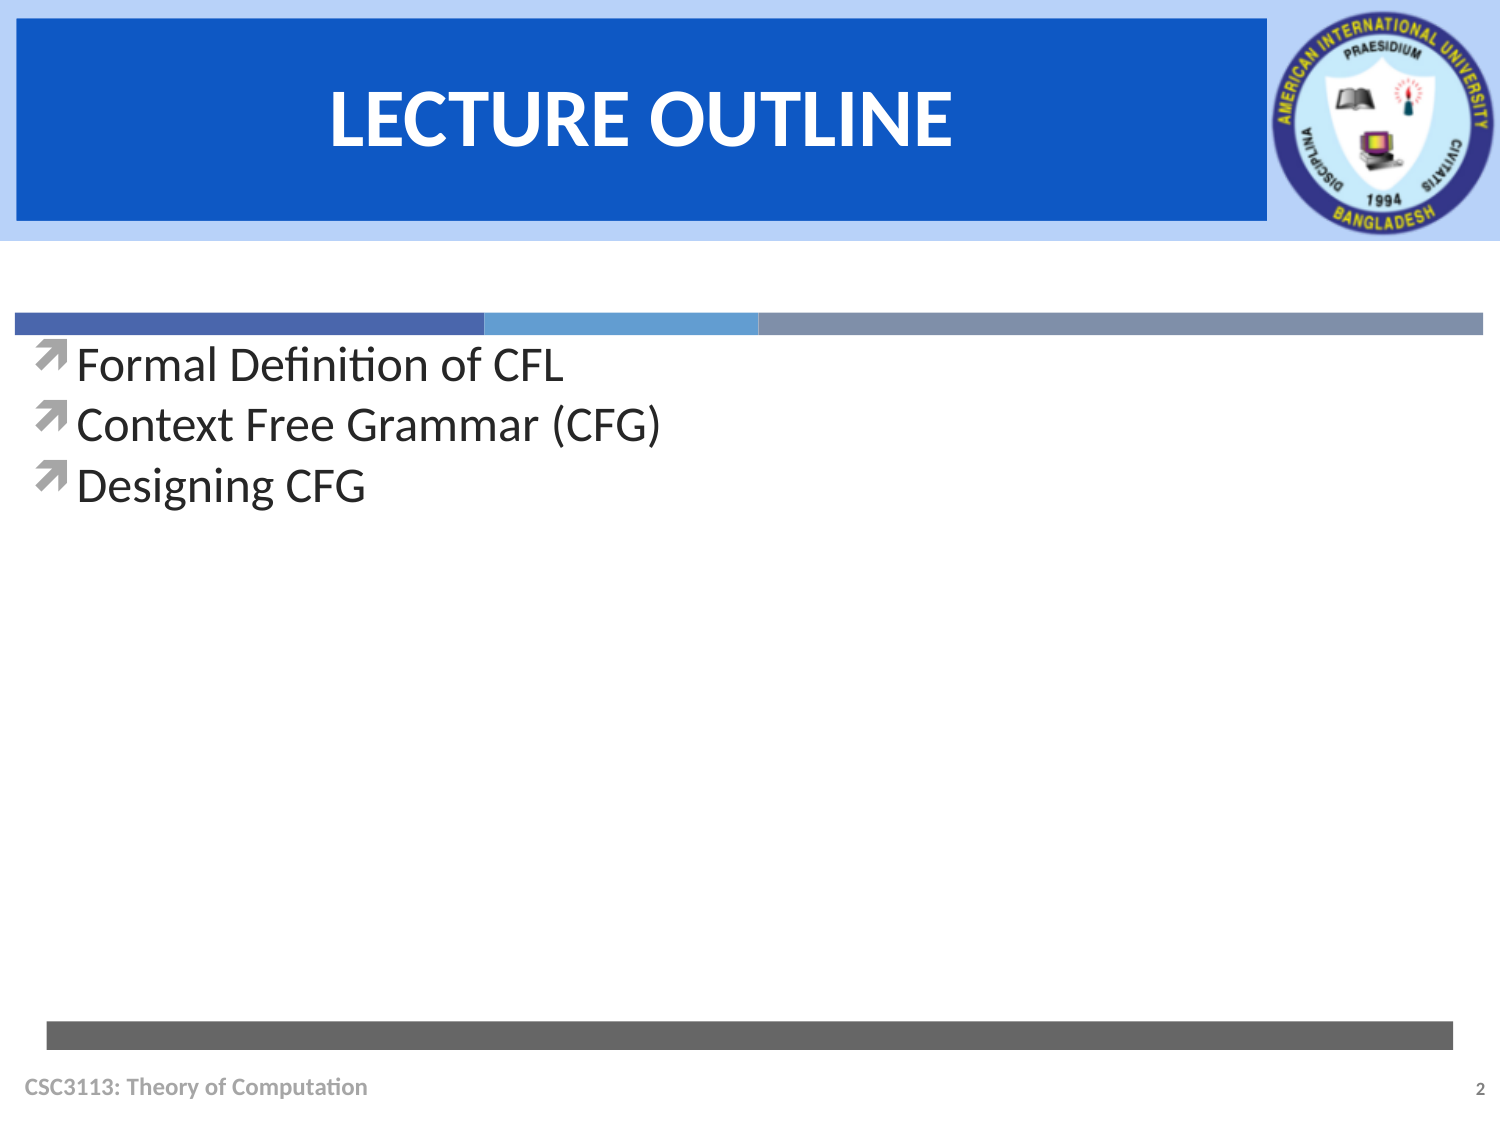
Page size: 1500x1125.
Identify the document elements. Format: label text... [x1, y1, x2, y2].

list Formal Definition of CFL Context Free Grammar (CFG) Designing CFG [16, 335, 1484, 1016]
picture [1267, 6, 1500, 241]
footer CSC3113: Theory of Computation [10, 1055, 1015, 1116]
